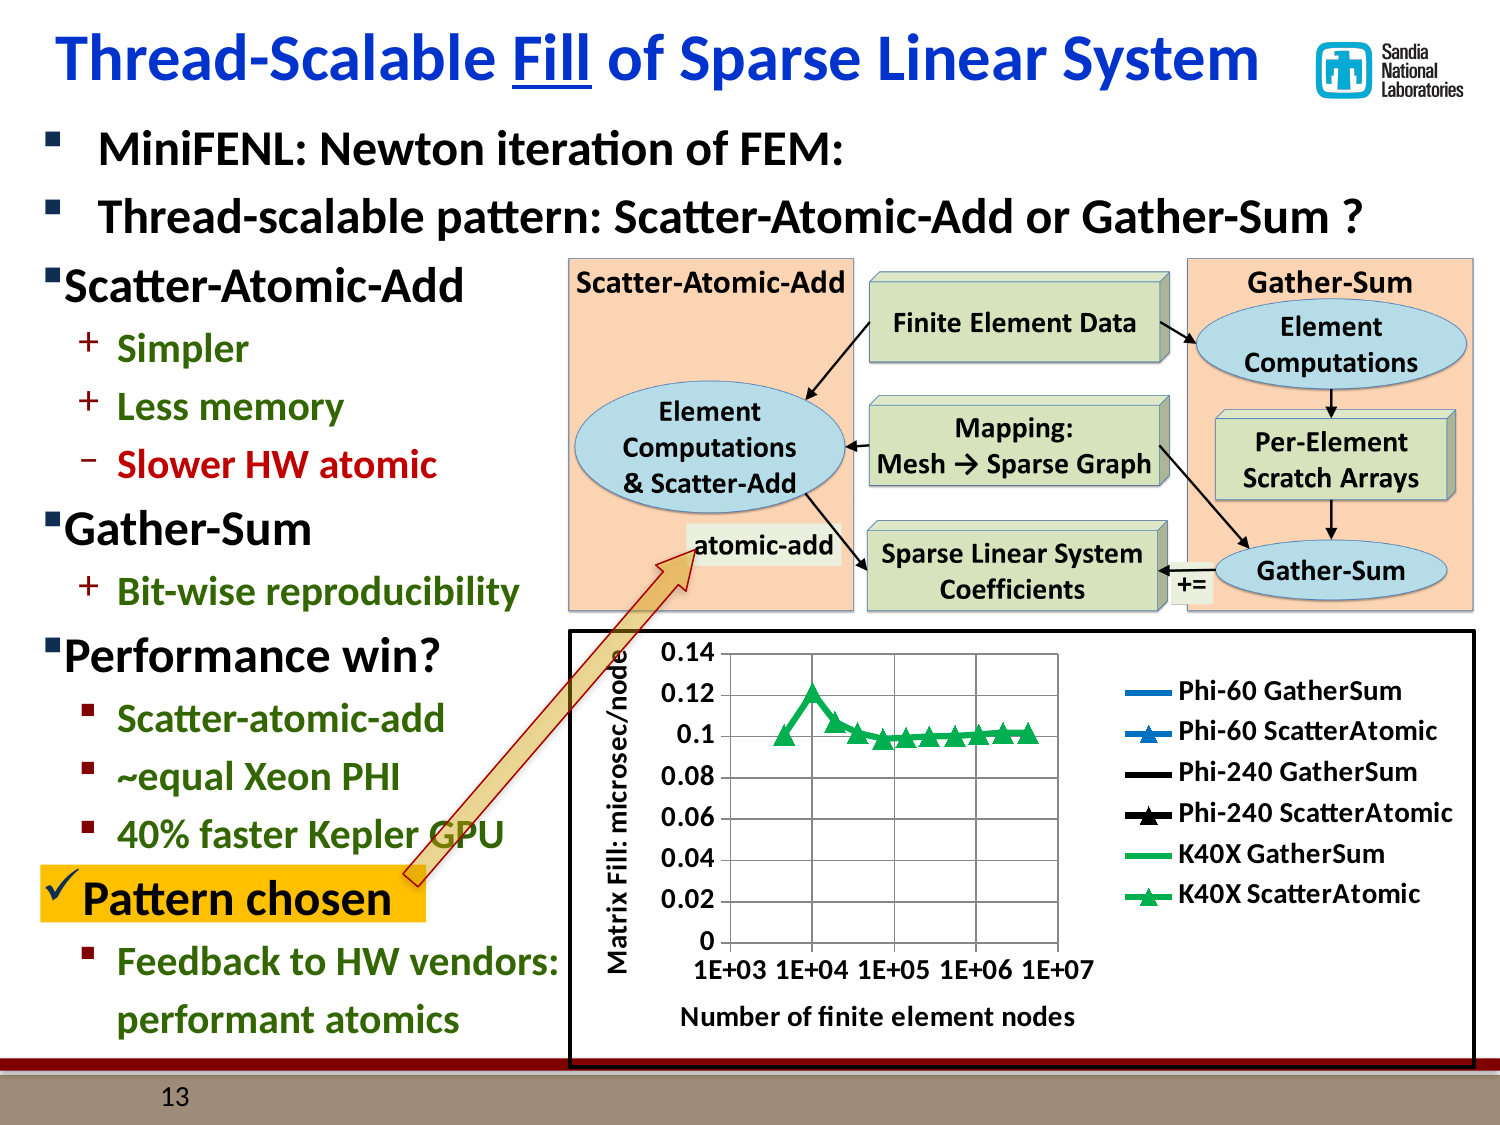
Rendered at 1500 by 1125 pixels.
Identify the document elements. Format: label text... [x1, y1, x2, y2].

picture [1425, 37, 1467, 105]
text_box [40, 864, 427, 923]
chart [567, 628, 1477, 1070]
picture [552, 249, 1477, 629]
footer 12 [0, 1069, 351, 1125]
text_box [402, 688, 562, 888]
title Thread-Scalable Fill of Sparse Linear System [40, 0, 1425, 109]
